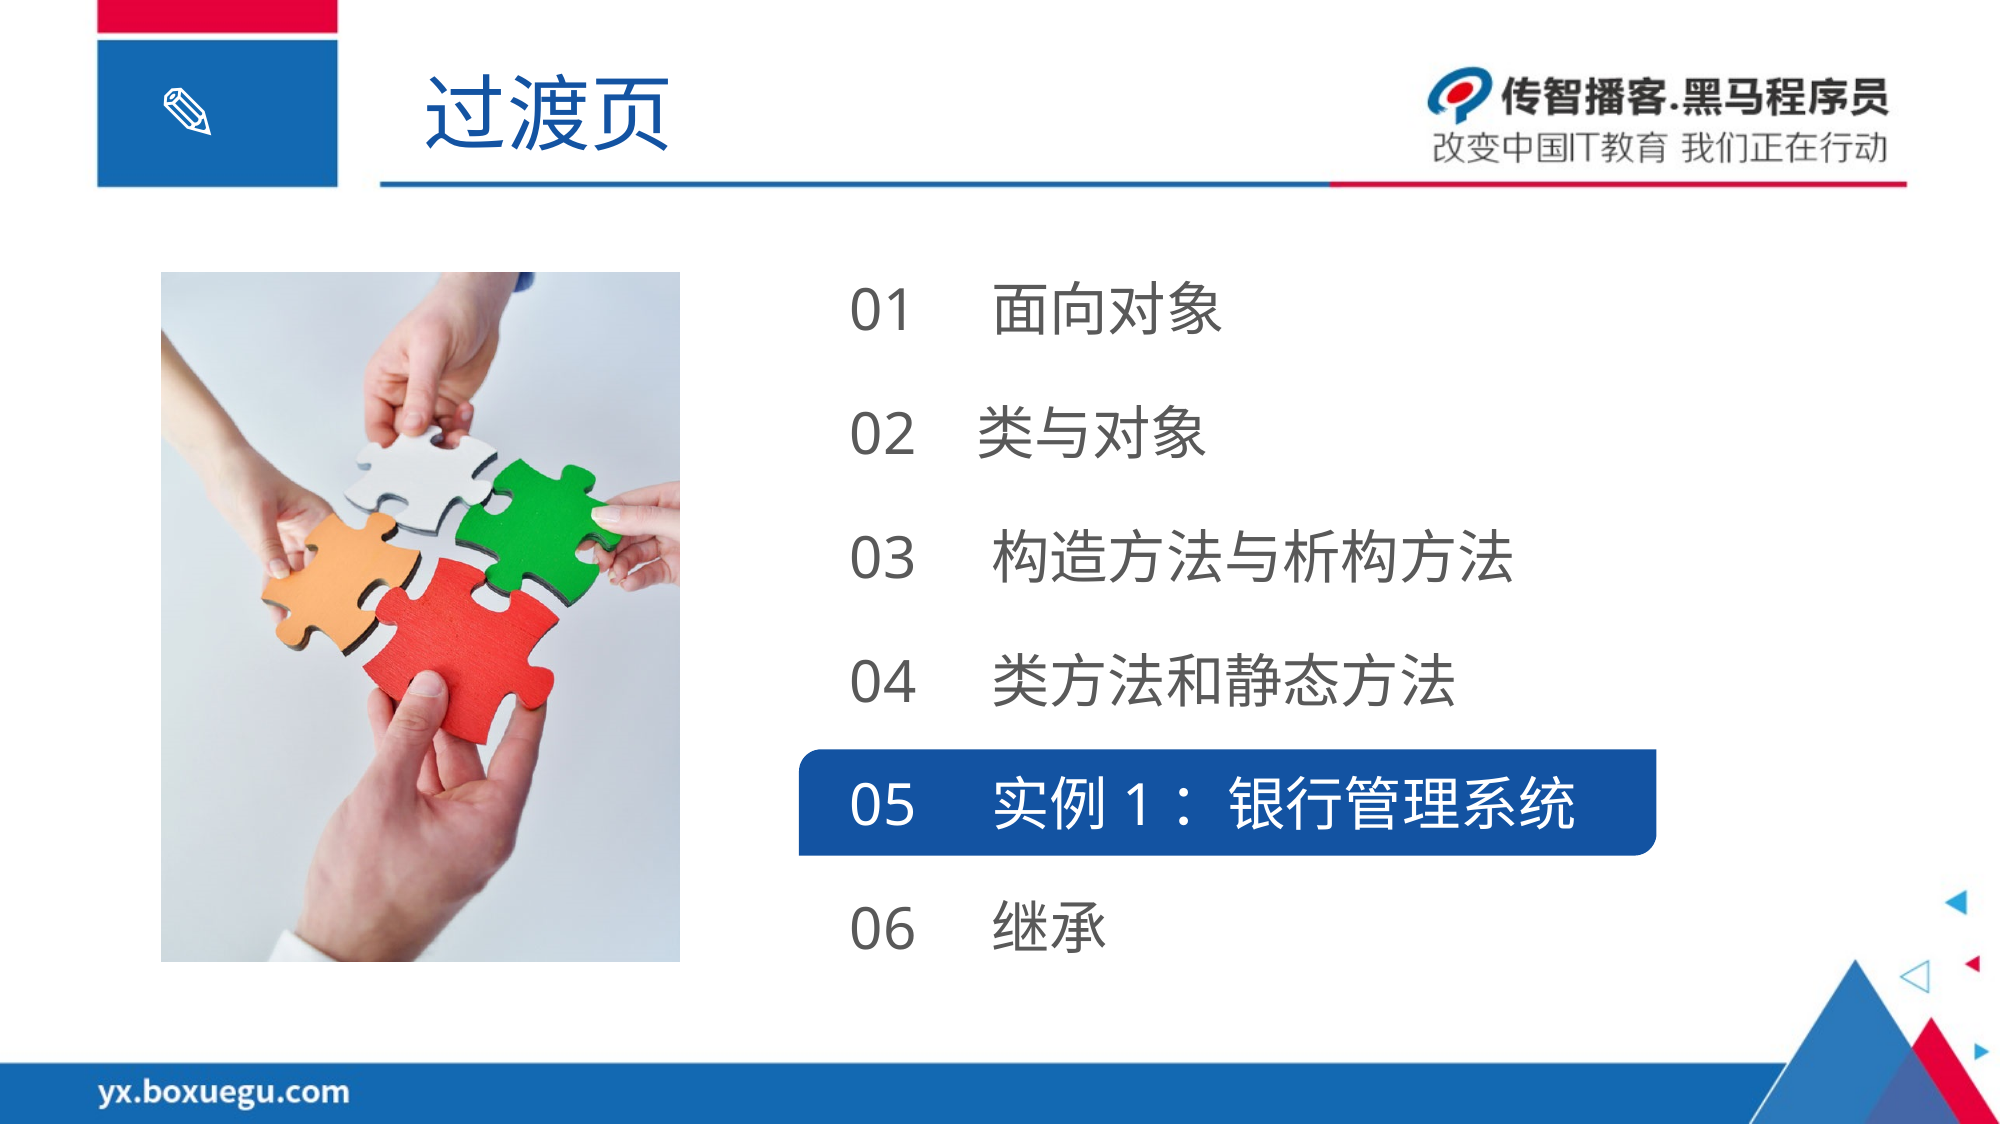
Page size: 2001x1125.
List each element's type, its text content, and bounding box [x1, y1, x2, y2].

text_box 04 类方法和静态方法 [849, 643, 1657, 714]
text_box 05 实例1：银行管理系统 [849, 767, 1657, 838]
picture [0, 0, 2000, 1124]
text_box 过渡页 [409, 53, 899, 169]
text_box 06 继承 [849, 891, 1657, 962]
text_box 03 构造方法与析构方法 [849, 519, 1657, 590]
text_box 01 面向对象 [849, 272, 1657, 343]
text_box 02 类与对象 [849, 395, 1657, 467]
text_box [797, 748, 1658, 857]
